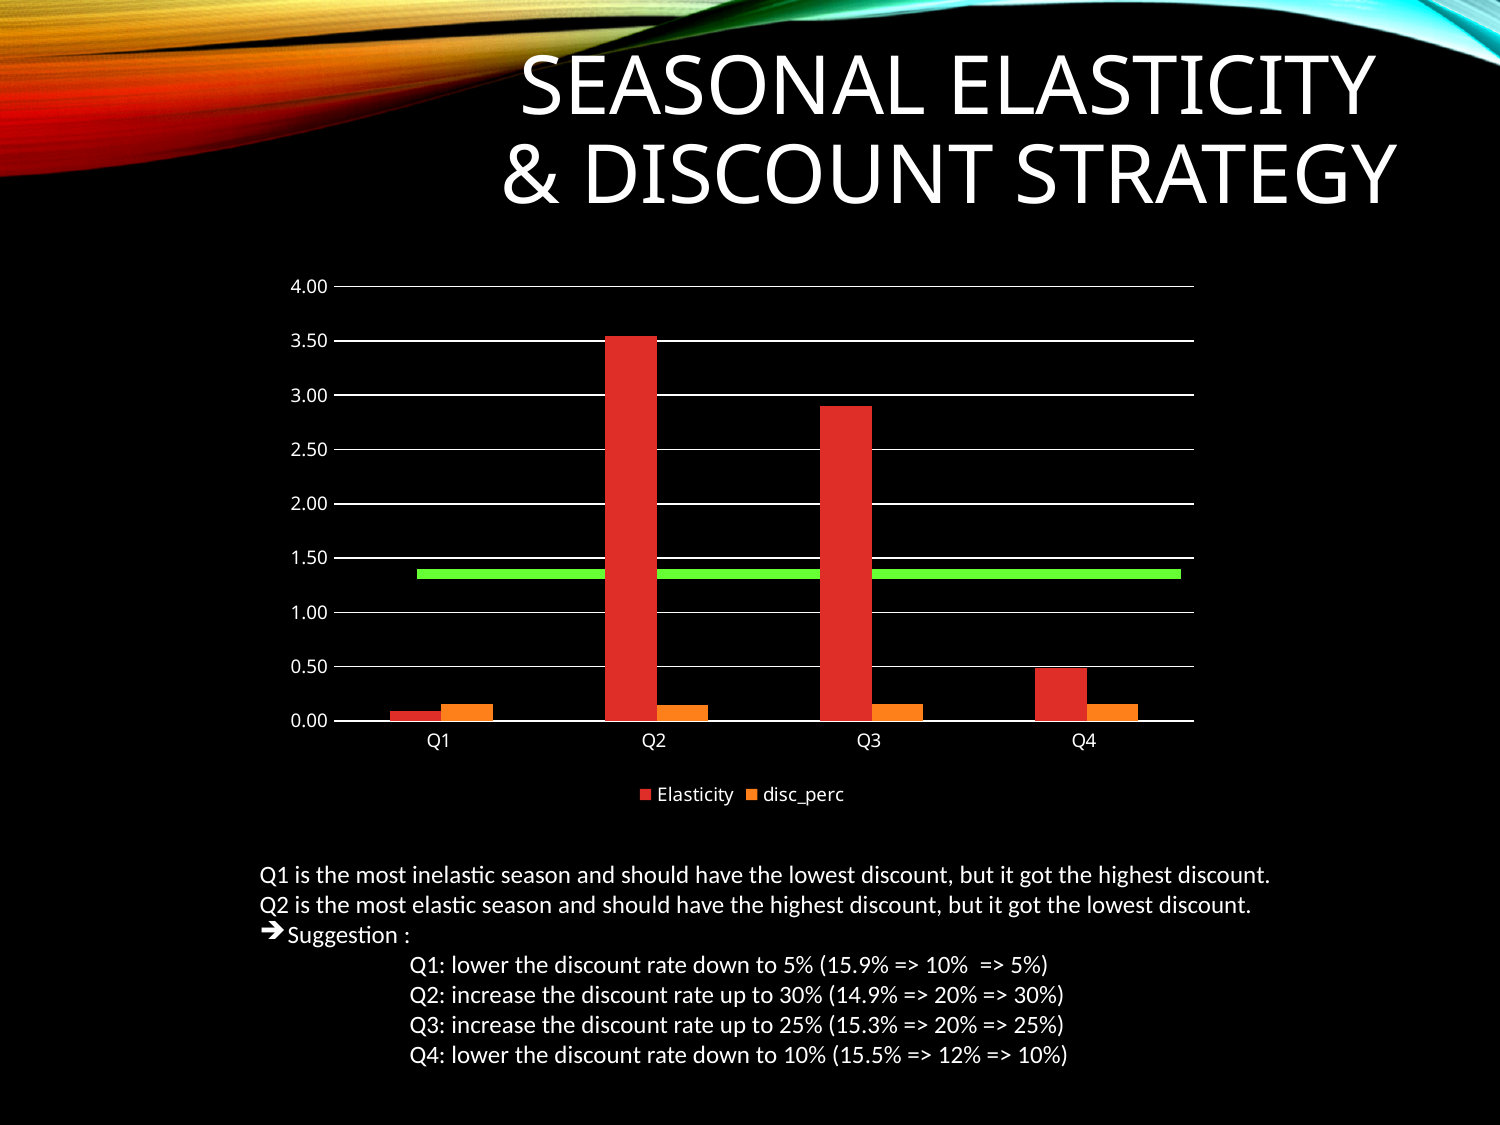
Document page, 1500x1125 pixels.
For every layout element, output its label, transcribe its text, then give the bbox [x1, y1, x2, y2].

title Seasonal elasticity & discount strategy [366, 36, 1413, 229]
text_box Q1 is the most inelastic season and should have the lowest discount, but it got the highest discount. Q2 is the most elastic season and should have the highest discount, but it got the lowest discount. Suggestion : Q1: lower the discount rate down to 5% (15.9% => 10% => 5%) Q2: increase the discount rate up to 30% (14.9% => 20% => 30%) Q3: increase the discount rate up to 25% (15.3% => 20% => 25%) Q4: lower the discount rate down to 10% (15.5% => 12% => 10%) [244, 851, 1429, 1106]
picture [0, 0, 1500, 178]
chart [271, 262, 1214, 814]
